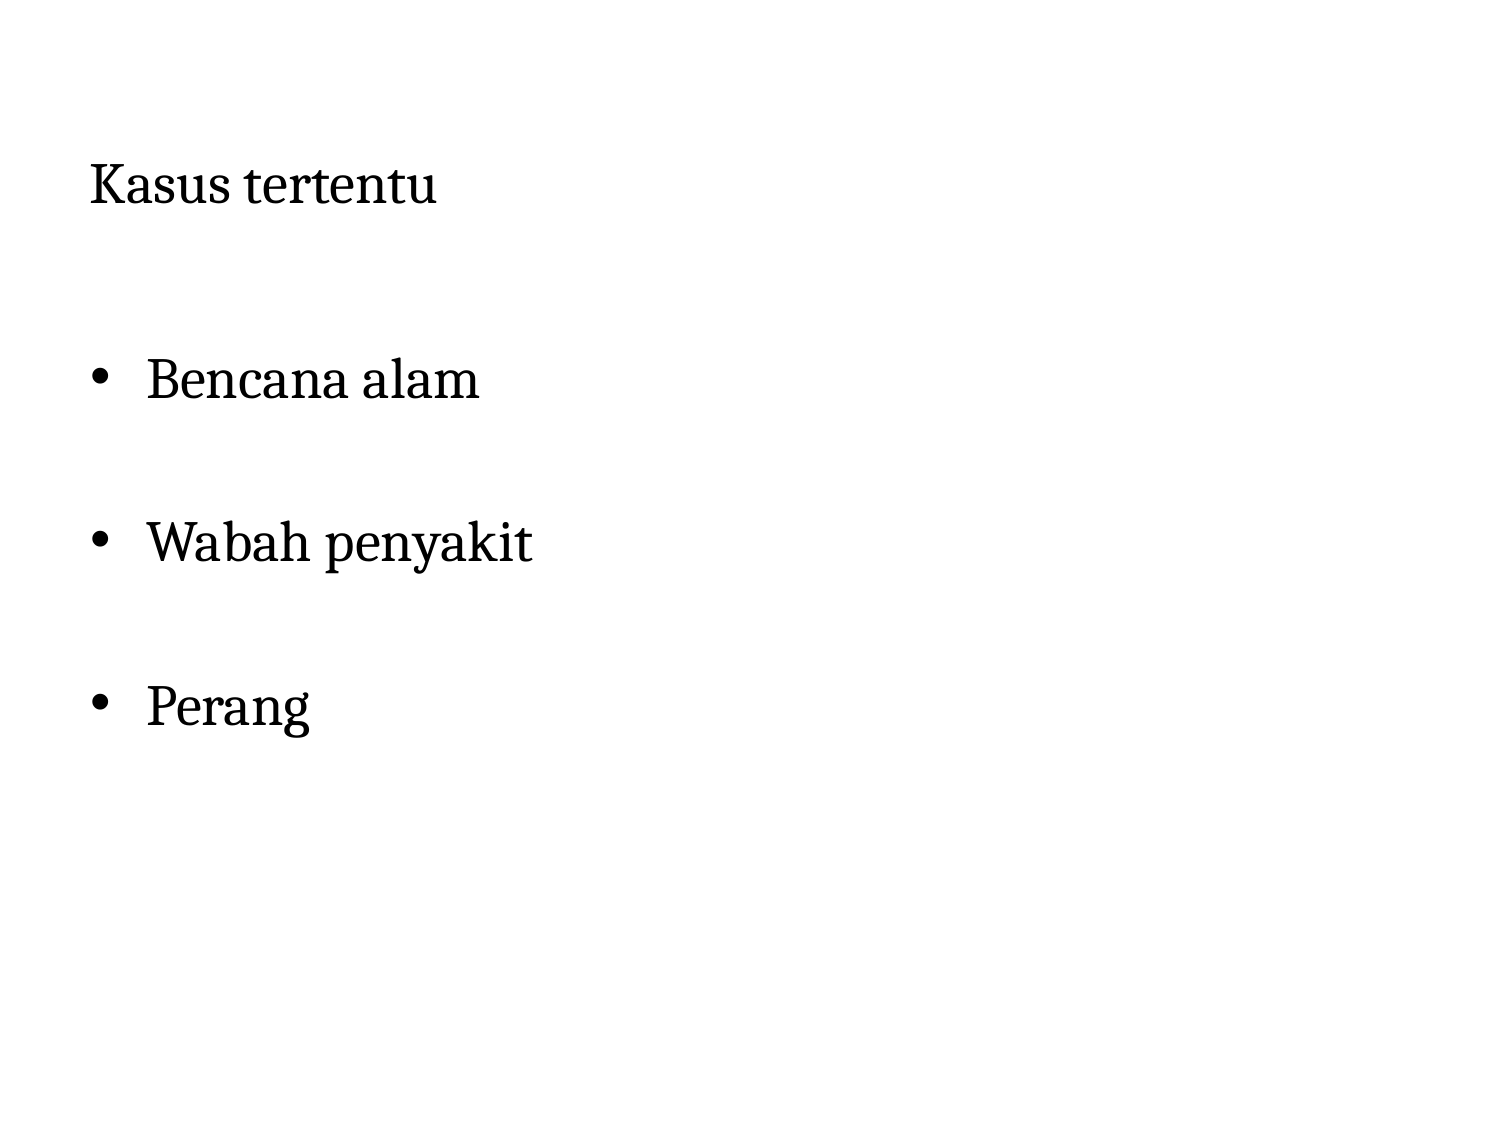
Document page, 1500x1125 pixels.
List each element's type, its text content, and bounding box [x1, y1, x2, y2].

list Bencana alam Wabah penyakit Perang [75, 332, 738, 1075]
text_box Kasus tertentu [75, 137, 1450, 223]
